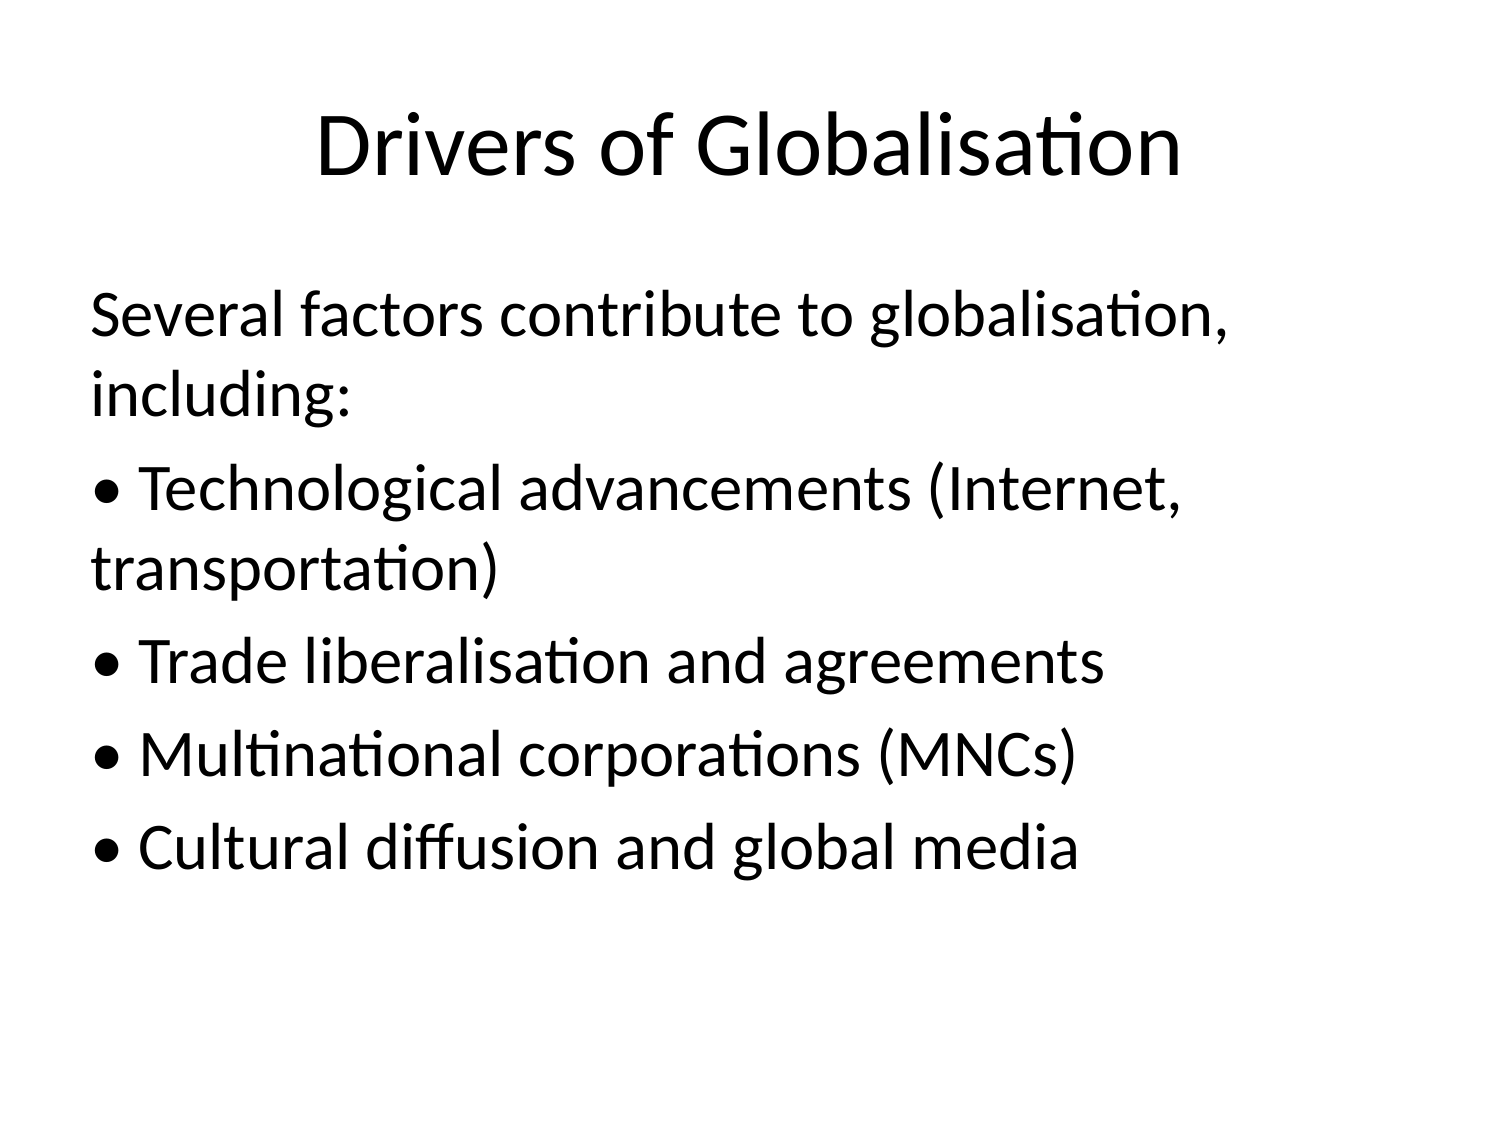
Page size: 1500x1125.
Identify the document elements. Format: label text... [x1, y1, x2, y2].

list Several factors contribute to globalisation, including: • Technological advancements (Internet, transportation) • Trade liberalisation and agreements • Multinational corporations (MNCs) • Cultural diffusion and global media [75, 262, 1425, 1005]
title Drivers of Globalisation [75, 45, 1425, 233]
